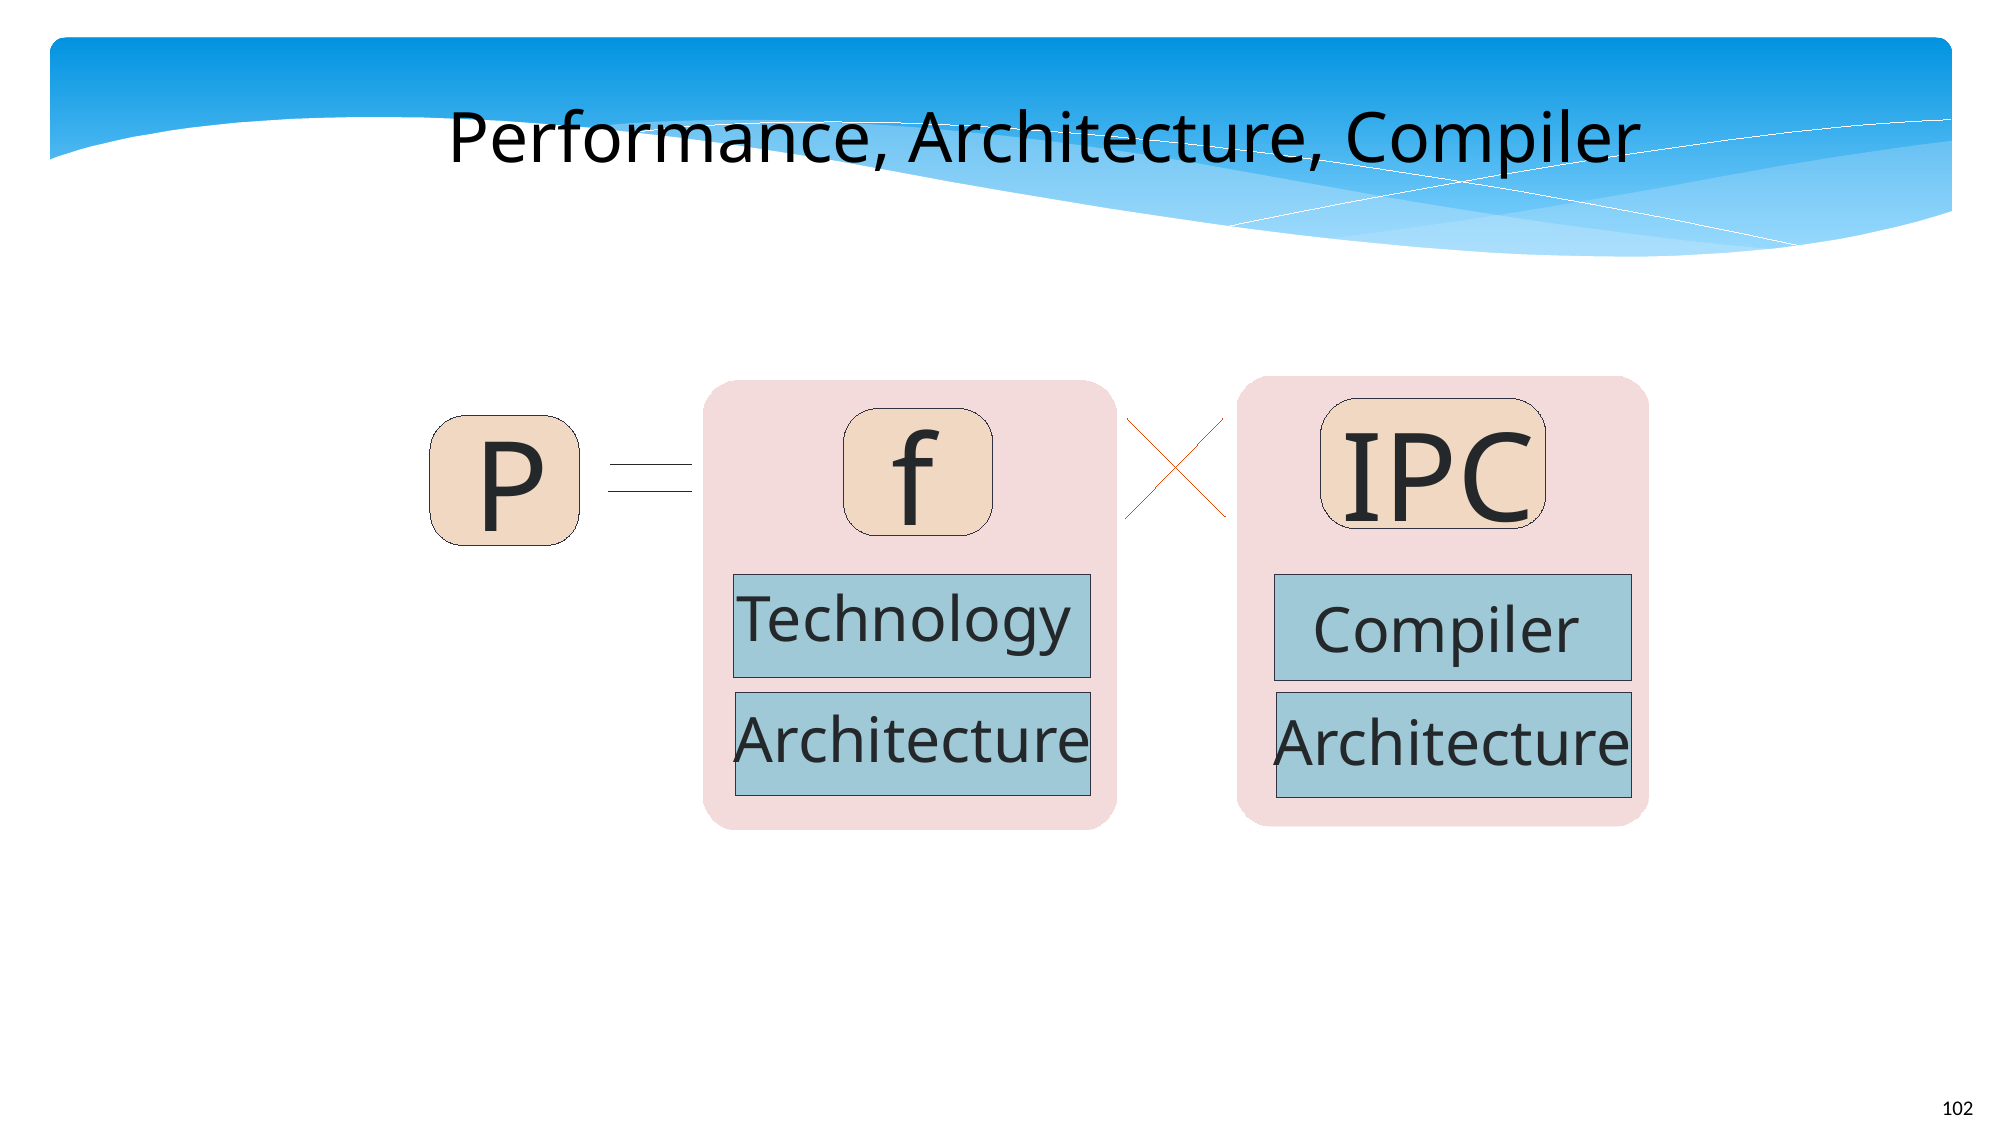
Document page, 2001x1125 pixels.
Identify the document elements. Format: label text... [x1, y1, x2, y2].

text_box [424, 371, 1656, 836]
title Performance, Architecture, Compiler [437, 57, 1655, 211]
